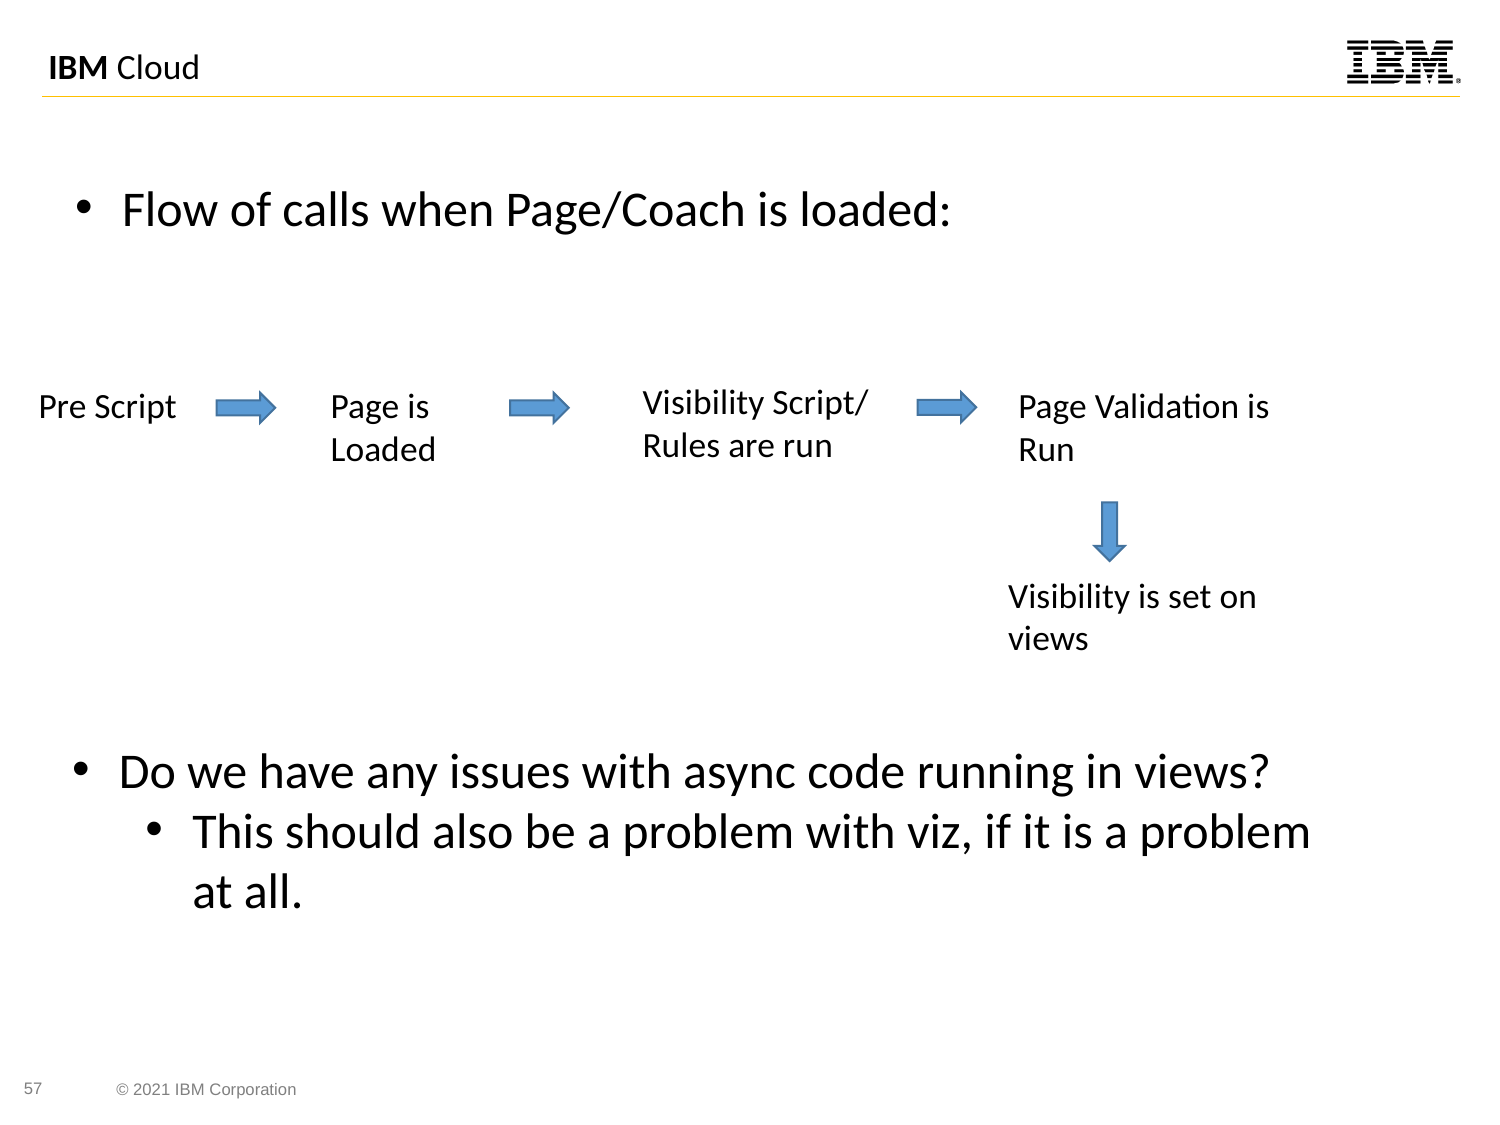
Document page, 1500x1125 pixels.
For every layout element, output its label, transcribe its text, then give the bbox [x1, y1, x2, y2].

text_box Pre Script [23, 375, 196, 433]
picture [1336, 31, 1471, 91]
text_box Do we have any issues with async code running in views? This should also be a problem with viz, if it is a problem at all. [57, 731, 1343, 926]
picture [33, 95, 331, 100]
text_box [916, 389, 978, 425]
text_box [215, 390, 277, 426]
text_box [1092, 501, 1128, 563]
text_box Page Validation is Run [1003, 375, 1294, 476]
text_box Visibility Script/ Rules are run [627, 371, 918, 472]
text_box [509, 390, 571, 426]
text_box Page is Loaded [315, 375, 488, 476]
text_box [44, 114, 1383, 907]
text_box Flow of calls when Page/Coach is loaded: [60, 169, 1346, 244]
text_box Visibility is set on views [993, 565, 1284, 665]
